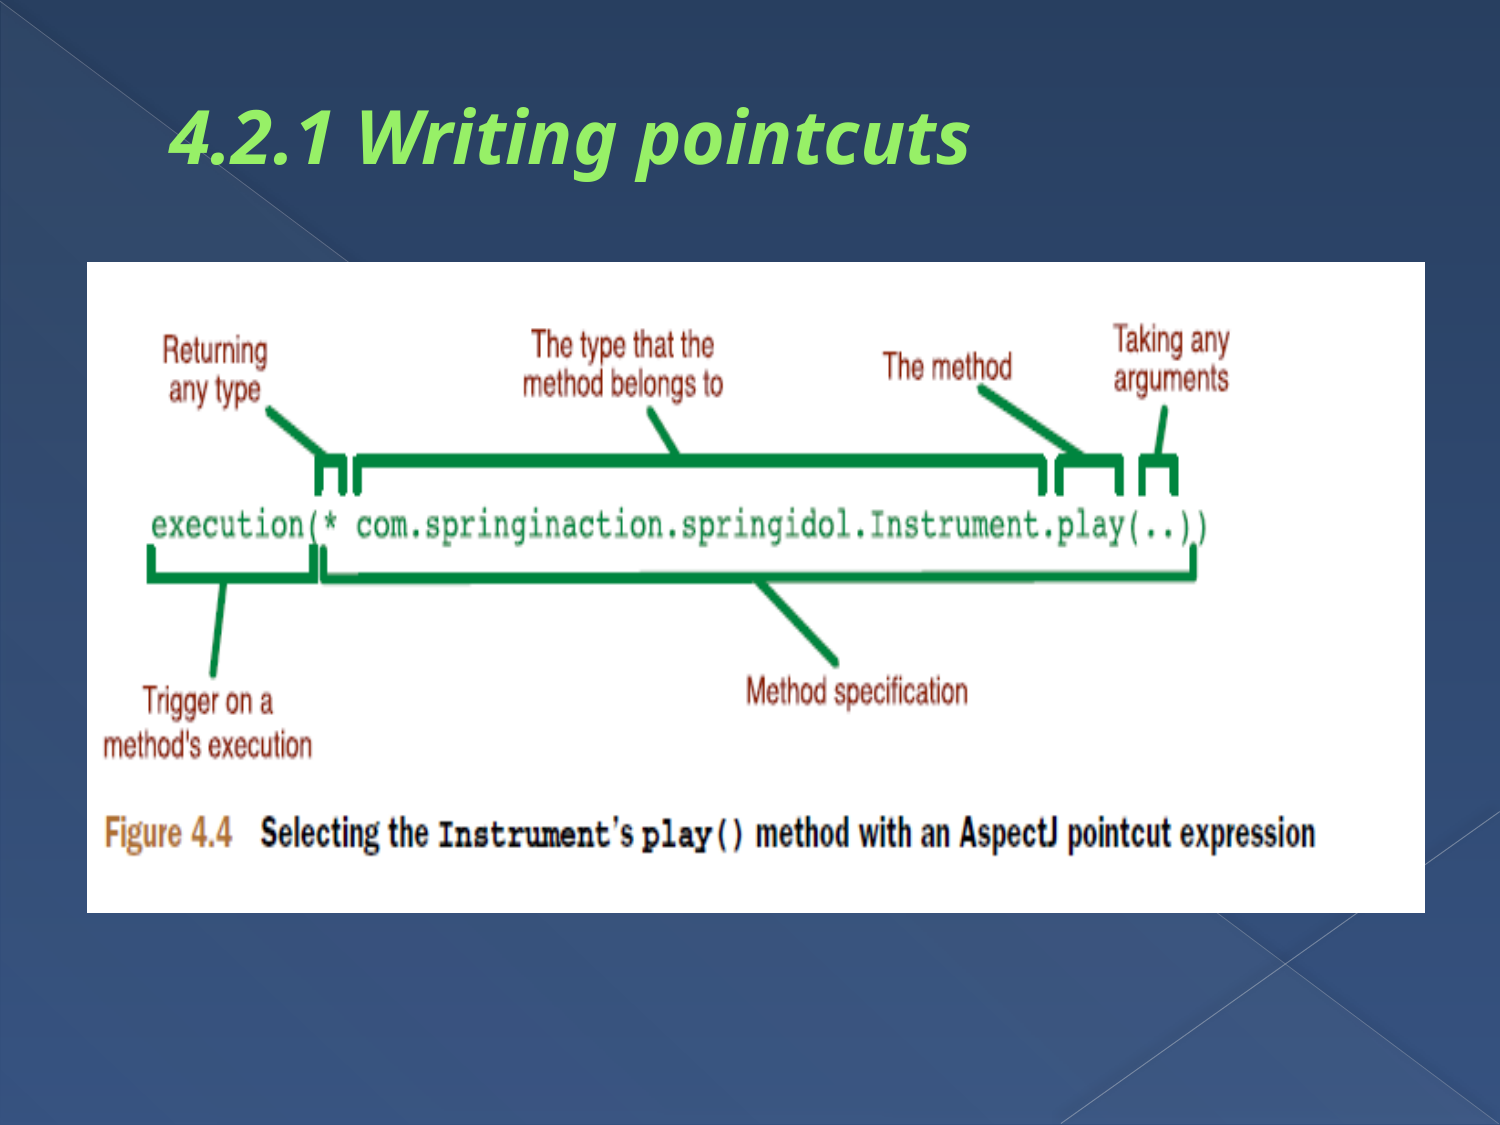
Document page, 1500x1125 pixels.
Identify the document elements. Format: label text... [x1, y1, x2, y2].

picture [87, 262, 1426, 913]
title 4.2.1 Writing pointcuts [75, 43, 1425, 225]
